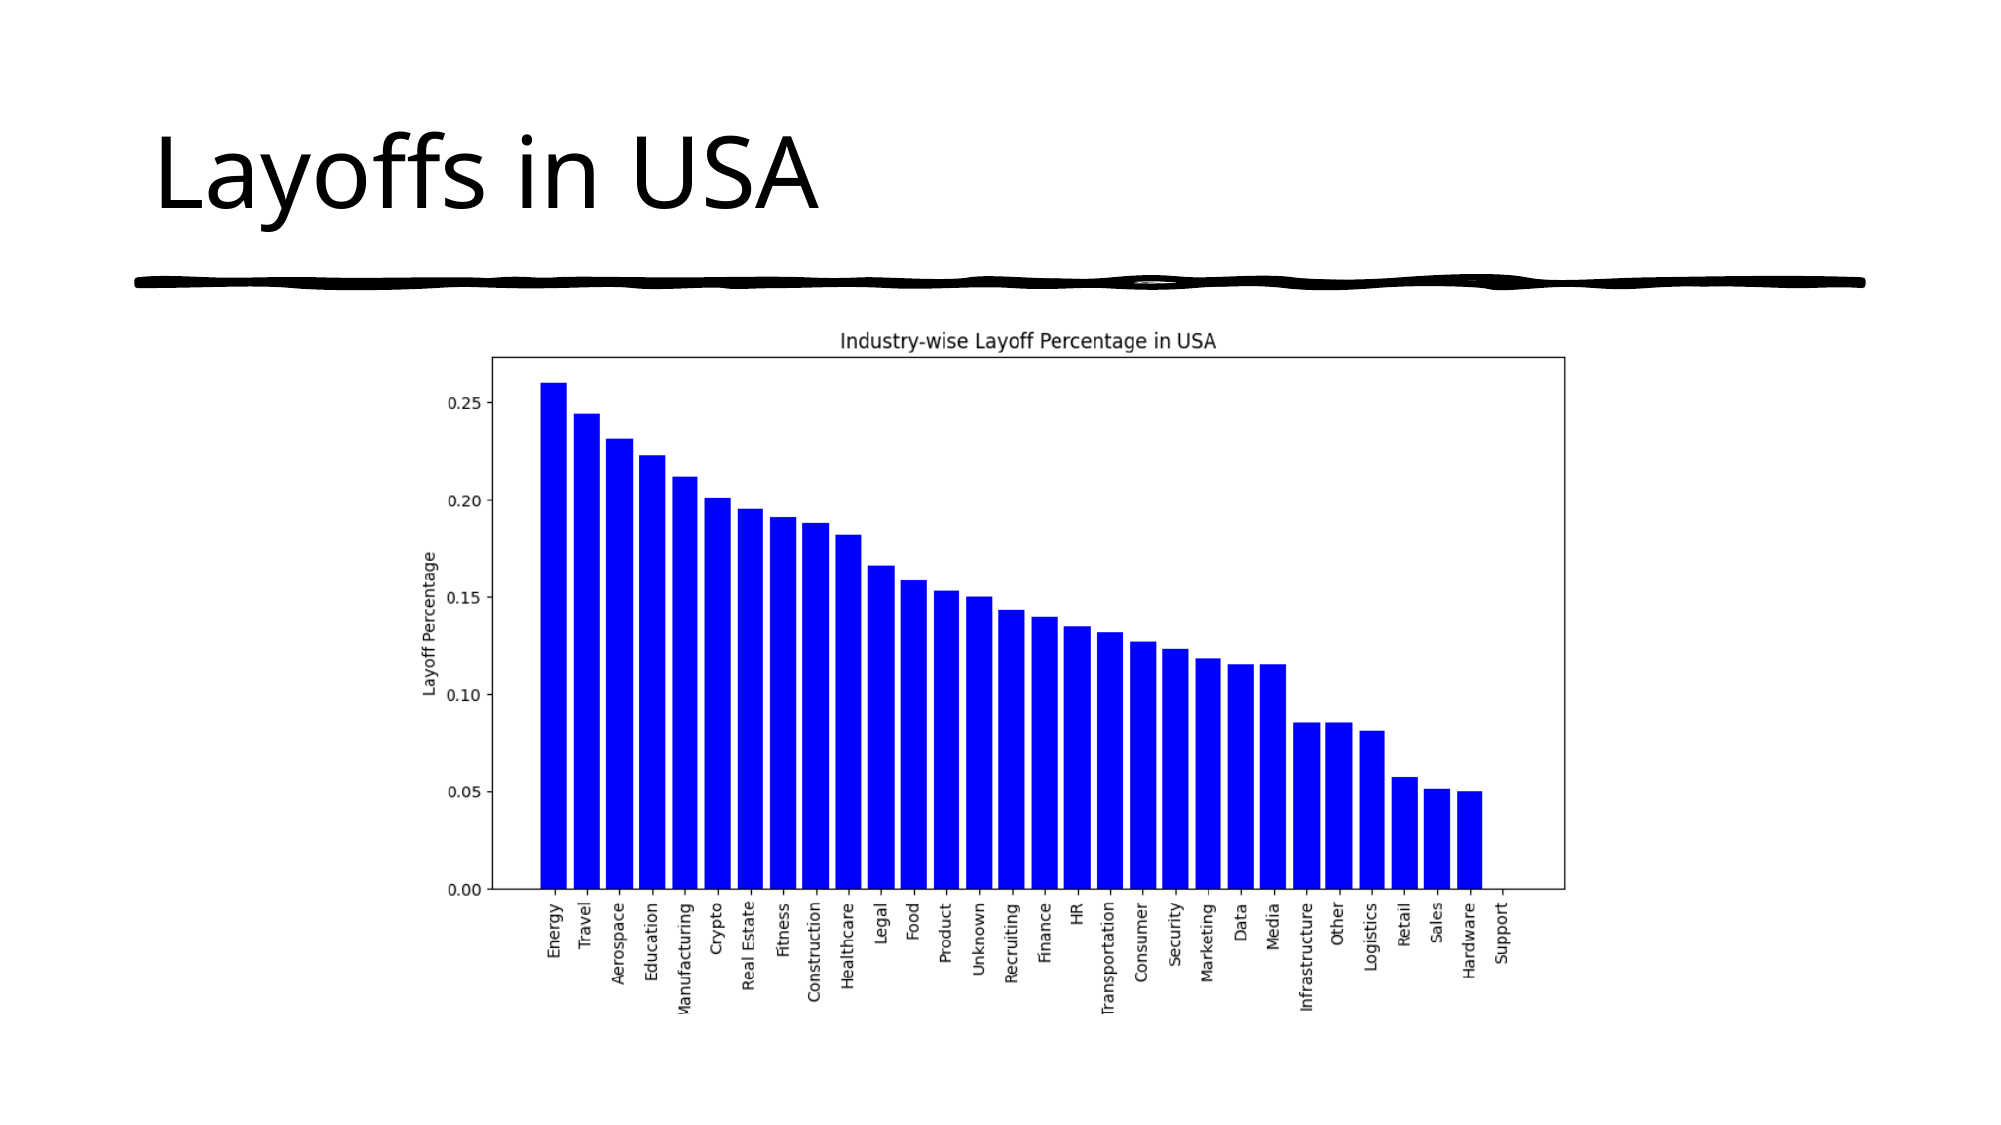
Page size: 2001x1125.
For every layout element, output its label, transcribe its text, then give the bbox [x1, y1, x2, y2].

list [412, 316, 1588, 1015]
title Layoffs in USA [137, 59, 1863, 278]
